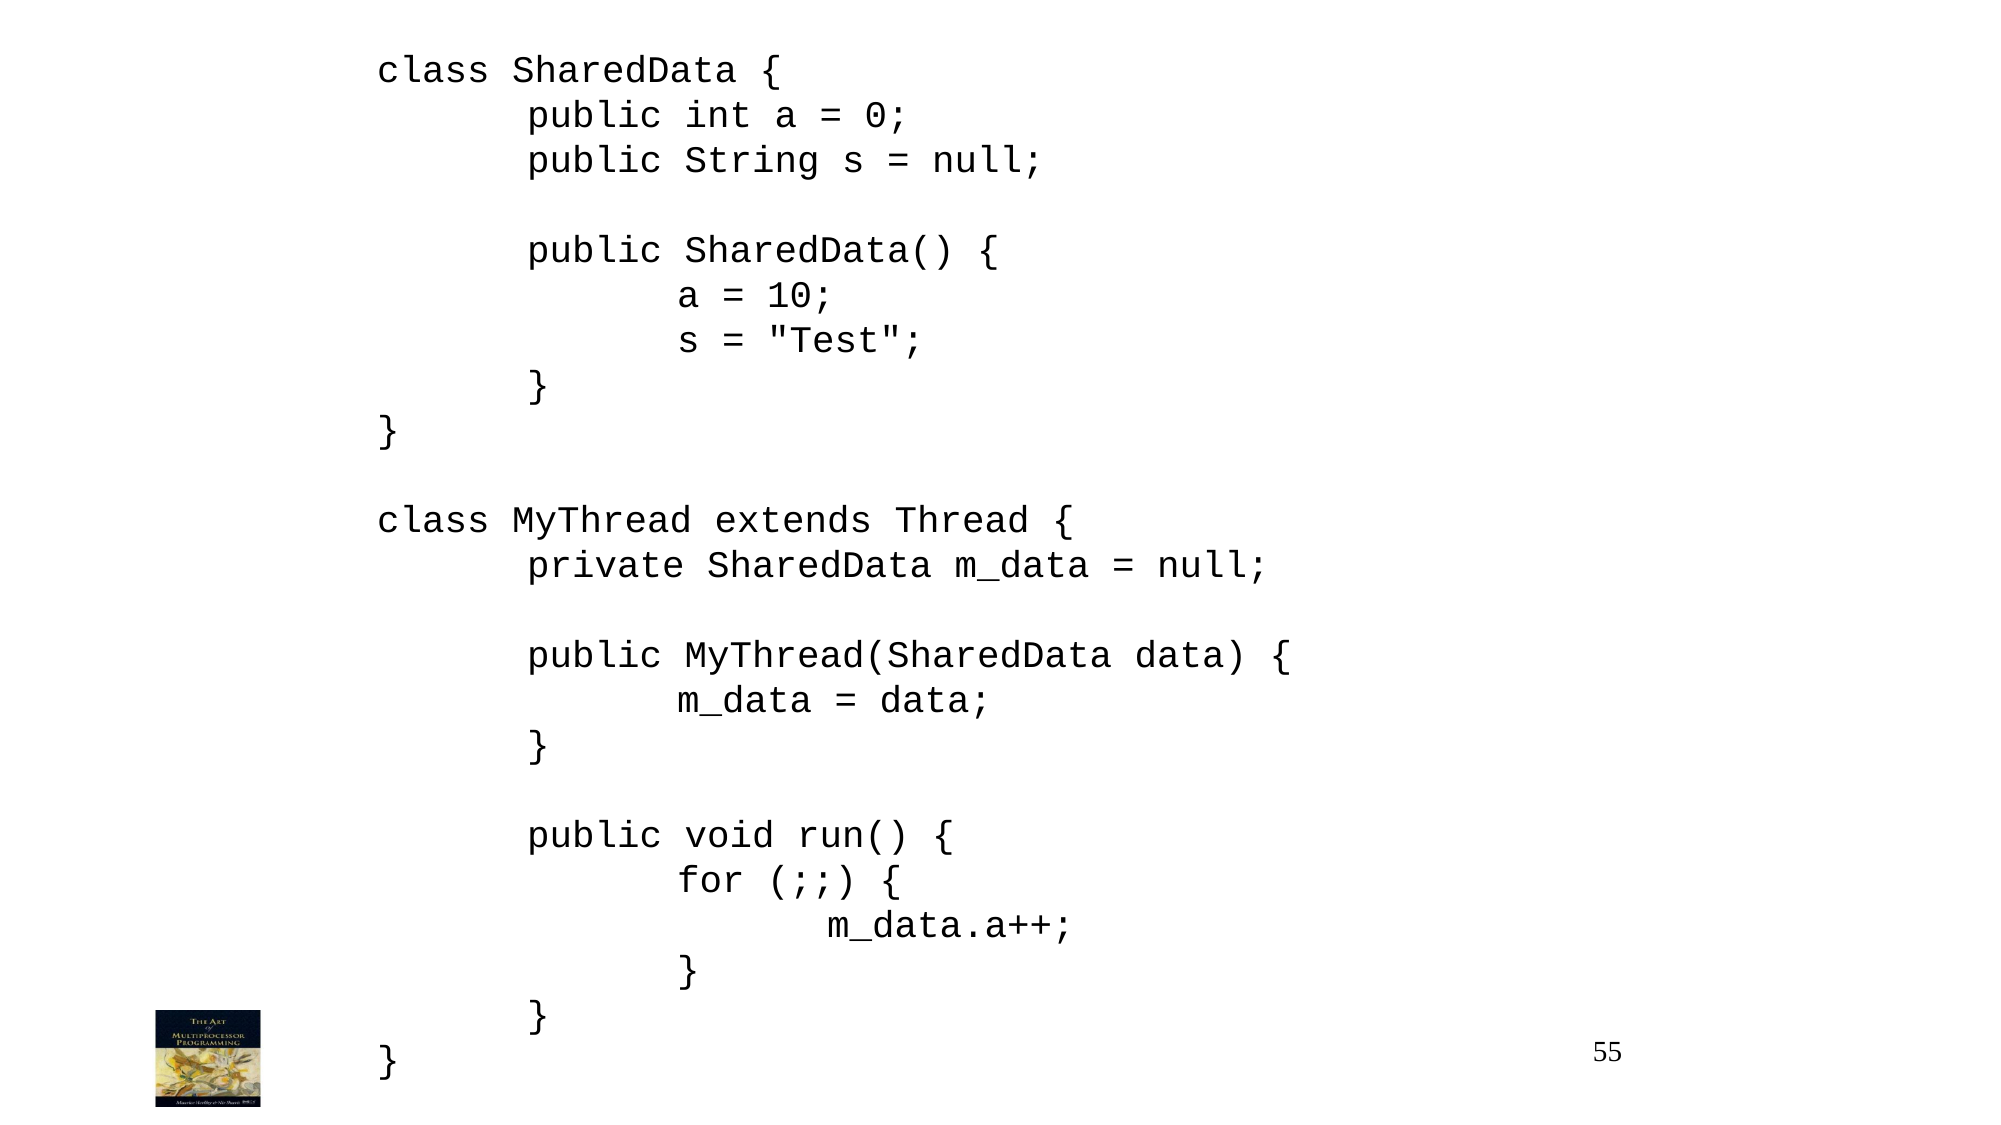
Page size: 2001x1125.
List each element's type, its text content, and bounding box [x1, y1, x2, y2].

slide_number 55 [1324, 1024, 1638, 1101]
picture [143, 1010, 272, 1107]
text_box class SharedData { public int a = 0; public String s = null; public SharedData() { a = 10; s = "Test"; } } class MyThread extends Thread { private SharedData m_data = null; public MyThread(SharedData data) { m_data = data; } public void run() { for (;;) { m_data.a++; } } } [362, 37, 1575, 1088]
